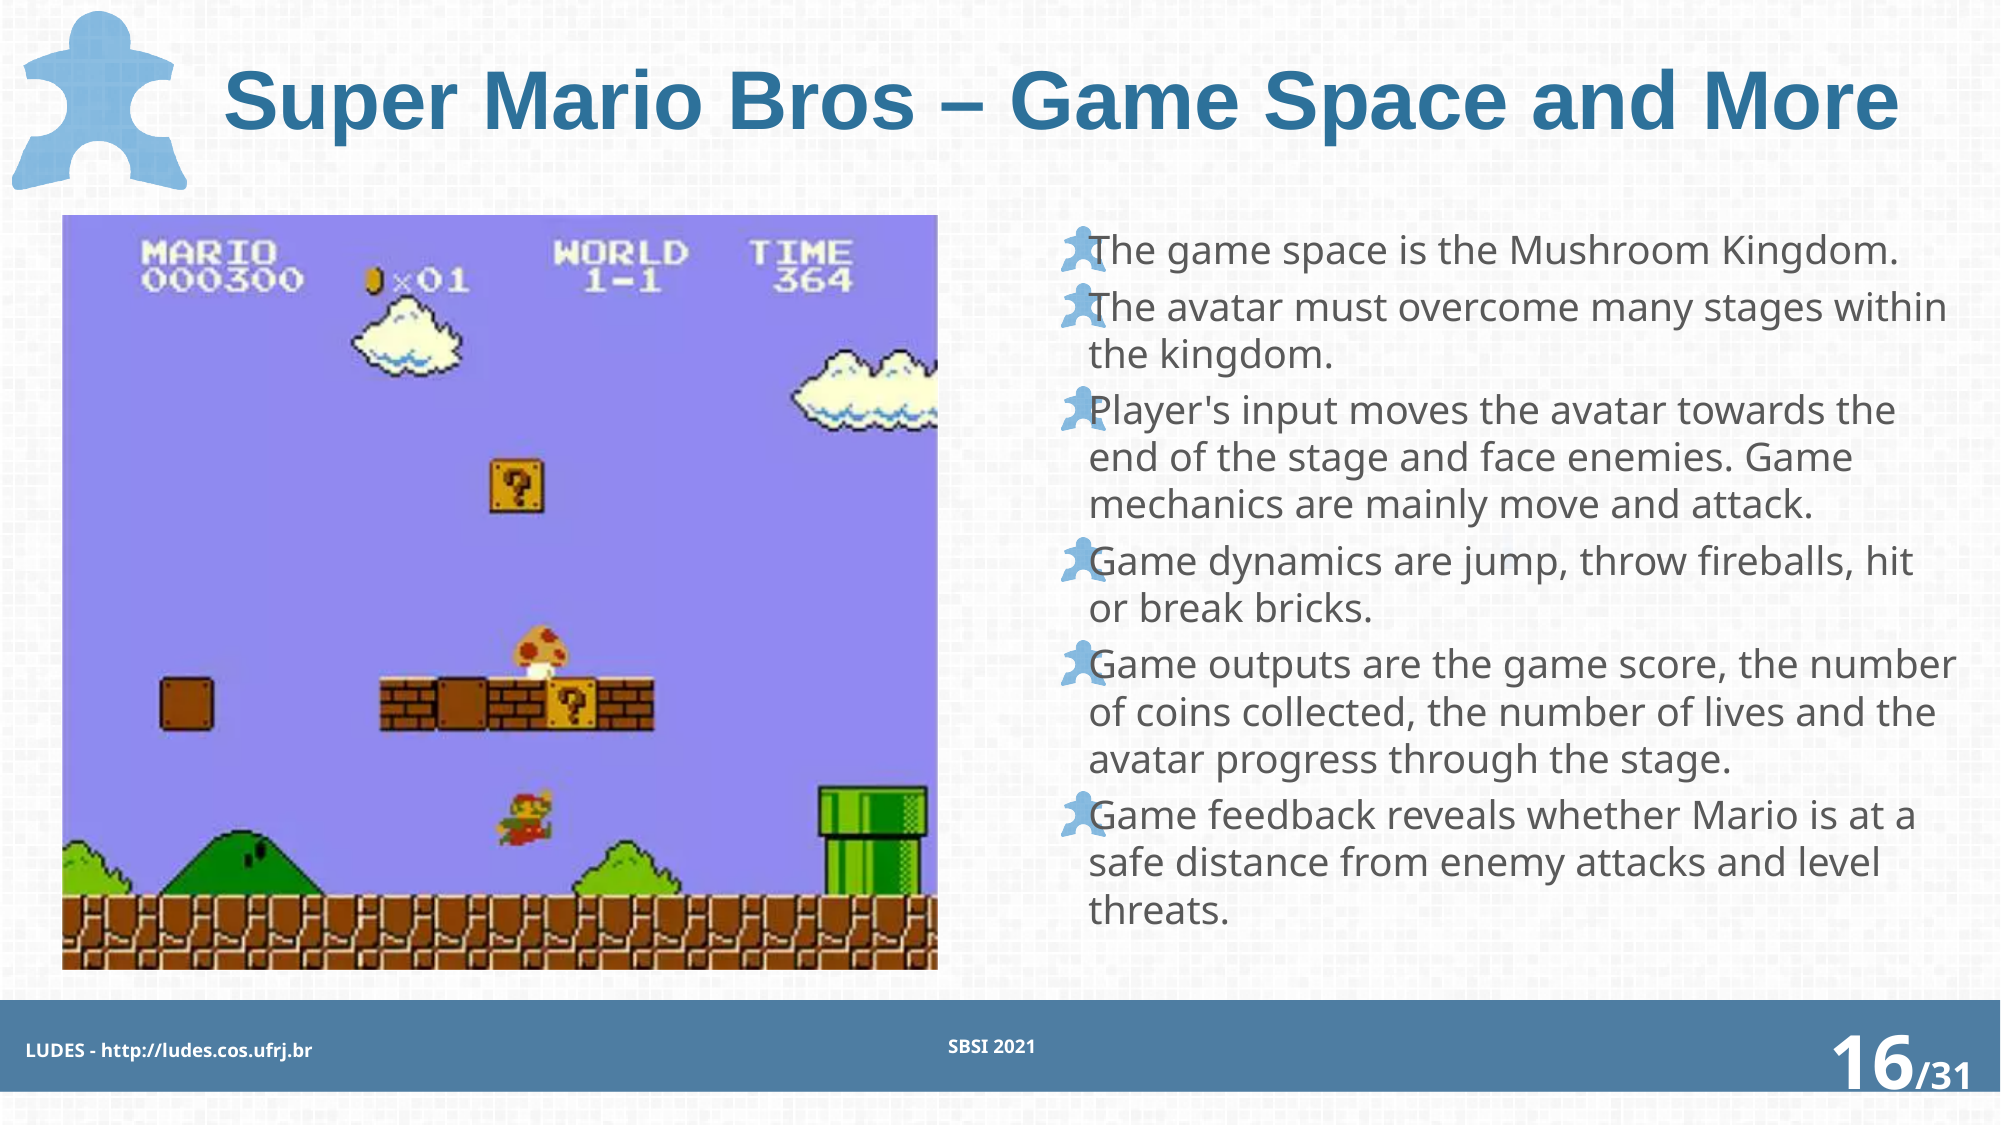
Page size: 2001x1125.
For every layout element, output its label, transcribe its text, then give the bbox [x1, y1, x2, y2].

slide_number 16/31 [1672, 1042, 1989, 1090]
list The game space is the Mushroom Kingdom. The avatar must overcome many stages within the kingdom. Player's input moves the avatar towards the end of the stage and face enemies. Game mechanics are mainly move and attack. Game dynamics are jump, throw fireballs, hit or break bricks. Game outputs are the game score, the number of coins collected, the number of lives and the avatar progress through the stage. Game feedback reveals whether Mario is at a safe distance from enemy attacks and level threats. [1046, 217, 1975, 971]
slide_number LUDES - http://ludes.cos.ufrj.br [10, 1022, 433, 1070]
title Super Mario Bros – Game Space and More [208, 11, 1975, 195]
picture [0, 0, 2001, 1125]
footer SBSI 2021 [702, 1018, 1282, 1066]
